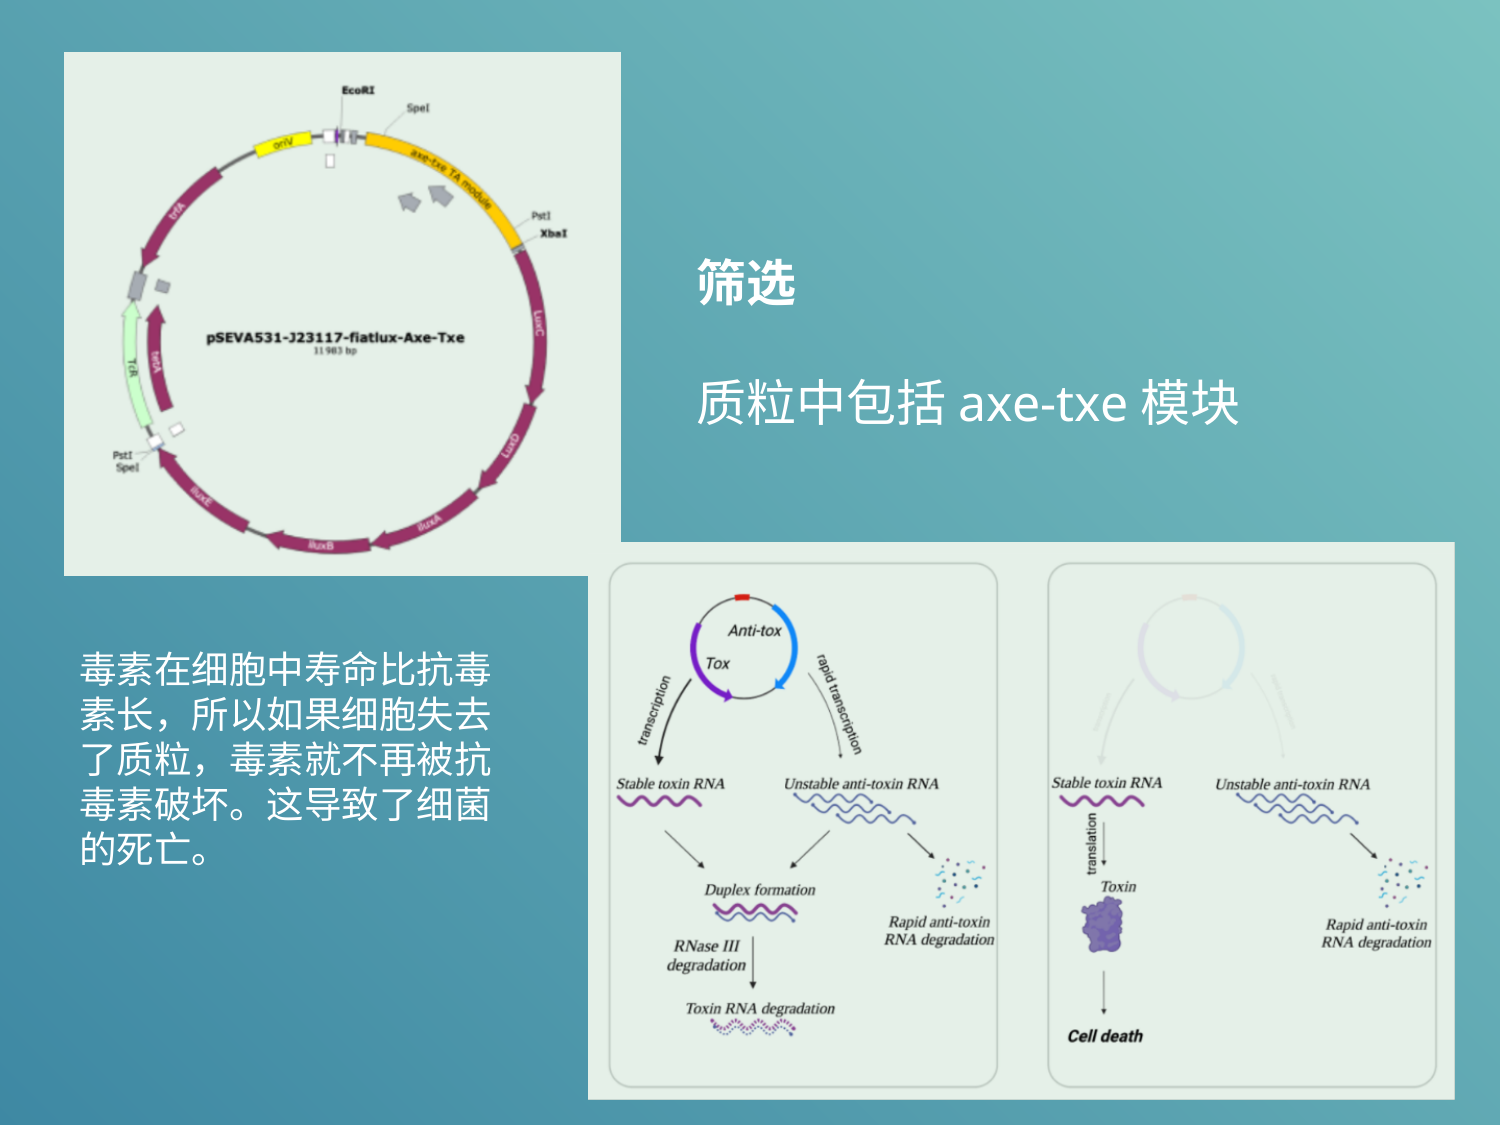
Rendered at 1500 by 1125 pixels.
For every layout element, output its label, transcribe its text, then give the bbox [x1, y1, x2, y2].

text_box 毒素在细胞中寿命比抗毒素长，所以如果细胞失去了质粒，毒素就不再被抗毒素破坏。这导致了细菌的死亡。 [64, 639, 534, 879]
picture [64, 52, 1456, 1101]
text_box 筛选 质粒中包括axe-txe模块 [682, 244, 1256, 439]
